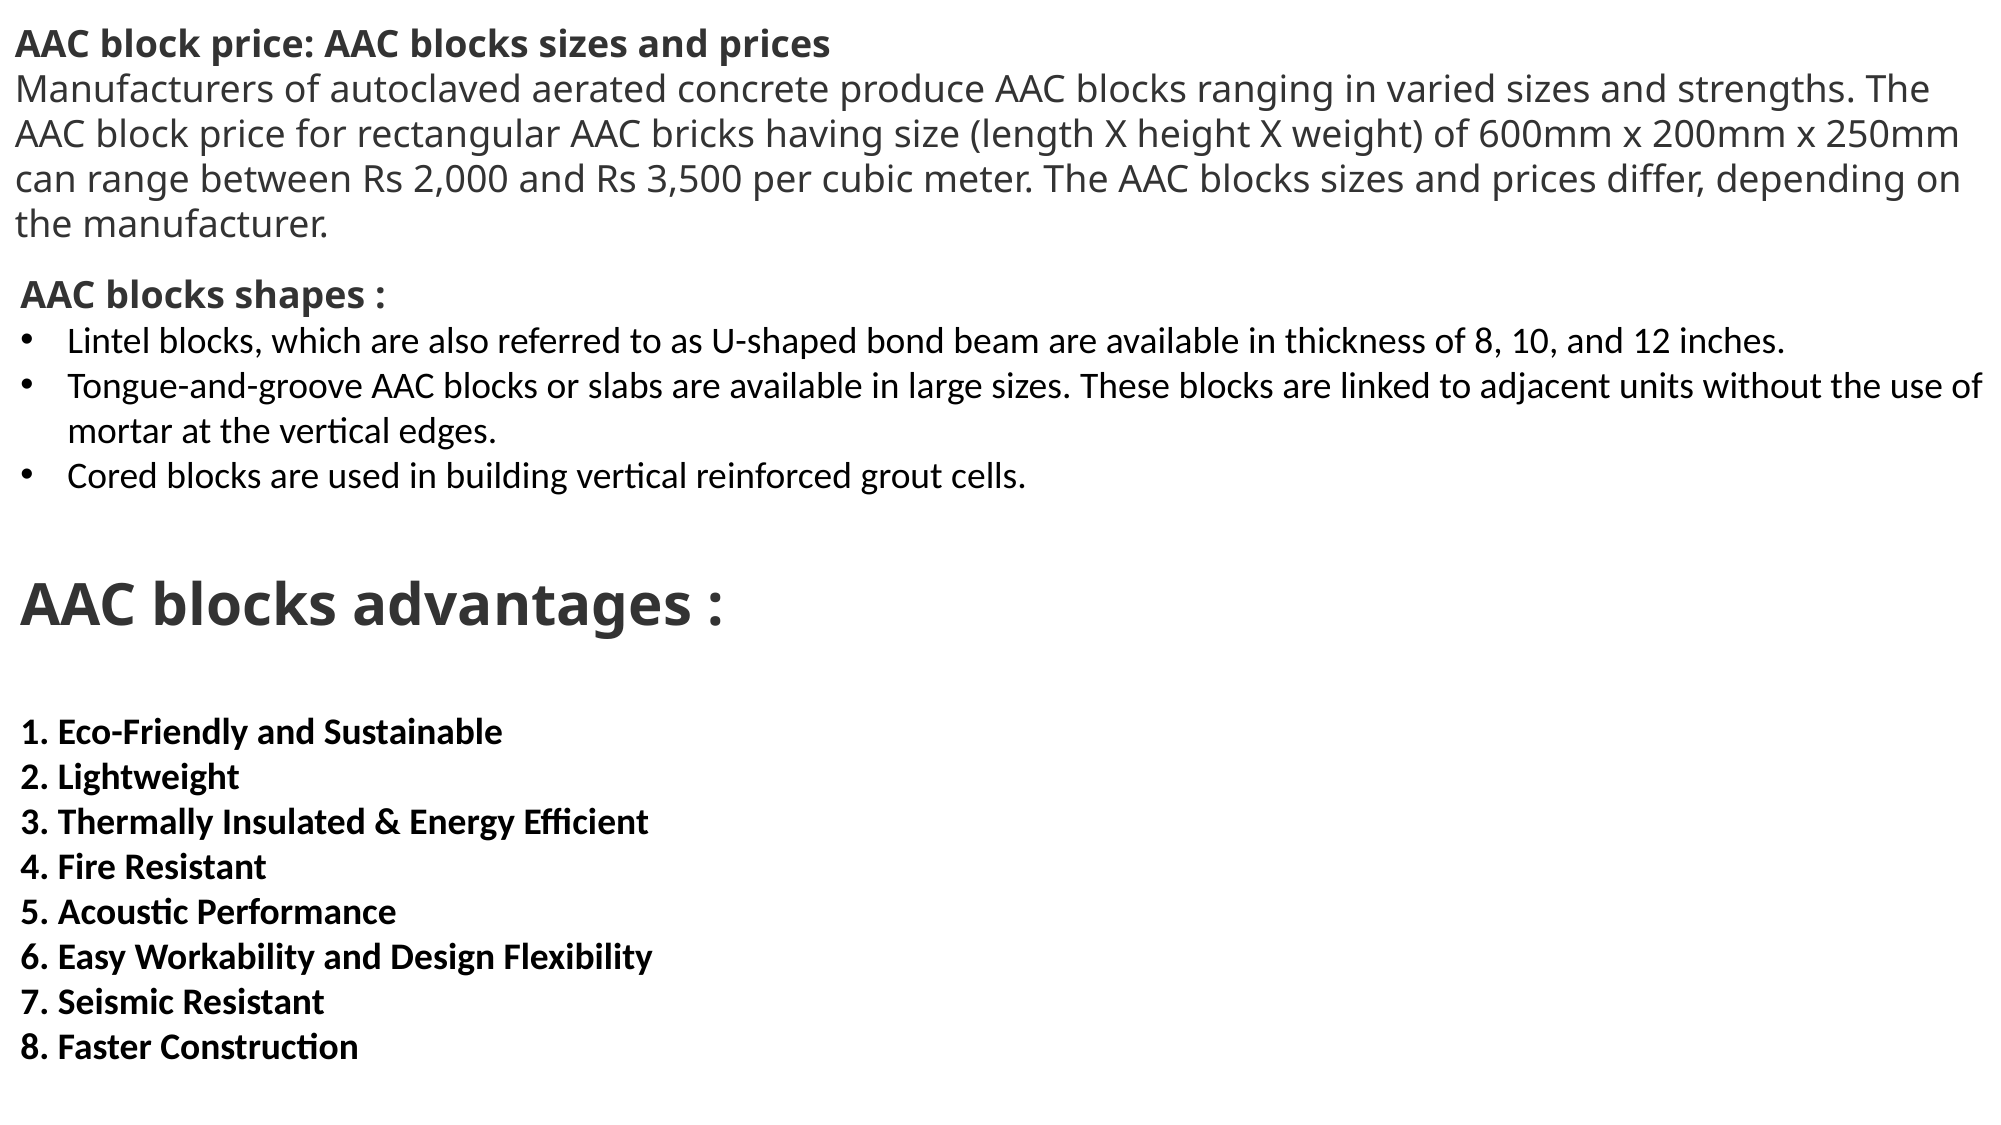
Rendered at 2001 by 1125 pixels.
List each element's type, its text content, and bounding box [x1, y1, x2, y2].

text_box AAC blocks shapes : Lintel blocks, which are also referred to as U-shaped bond beam are available in thickness of 8, 10, and 12 inches. Tongue-and-groove AAC blocks or slabs are available in large sizes. These blocks are linked to adjacent units without the use of mortar at the vertical edges. Cored blocks are used in building vertical reinforced grout cells. [5, 263, 2000, 548]
text_box AAC blocks advantages : 1. Eco-Friendly and Sustainable 2. Lightweight 3. Thermally Insulated & Energy Efficient 4. Fire Resistant 5. Acoustic Performance 6. Easy Workability and Design Flexibility 7. Seismic Resistant 8. Faster Construction [5, 559, 1995, 1120]
text_box AAC block price: AAC blocks sizes and prices Manufacturers of autoclaved aerated concrete produce AAC blocks ranging in varied sizes and strengths. The AAC block price for rectangular AAC bricks having size (length X height X weight) of 600mm x 200mm x 250mm can range between Rs 2,000 and Rs 3,500 per cubic meter. The AAC blocks sizes and prices differ, depending on the manufacturer. [0, 12, 1989, 253]
